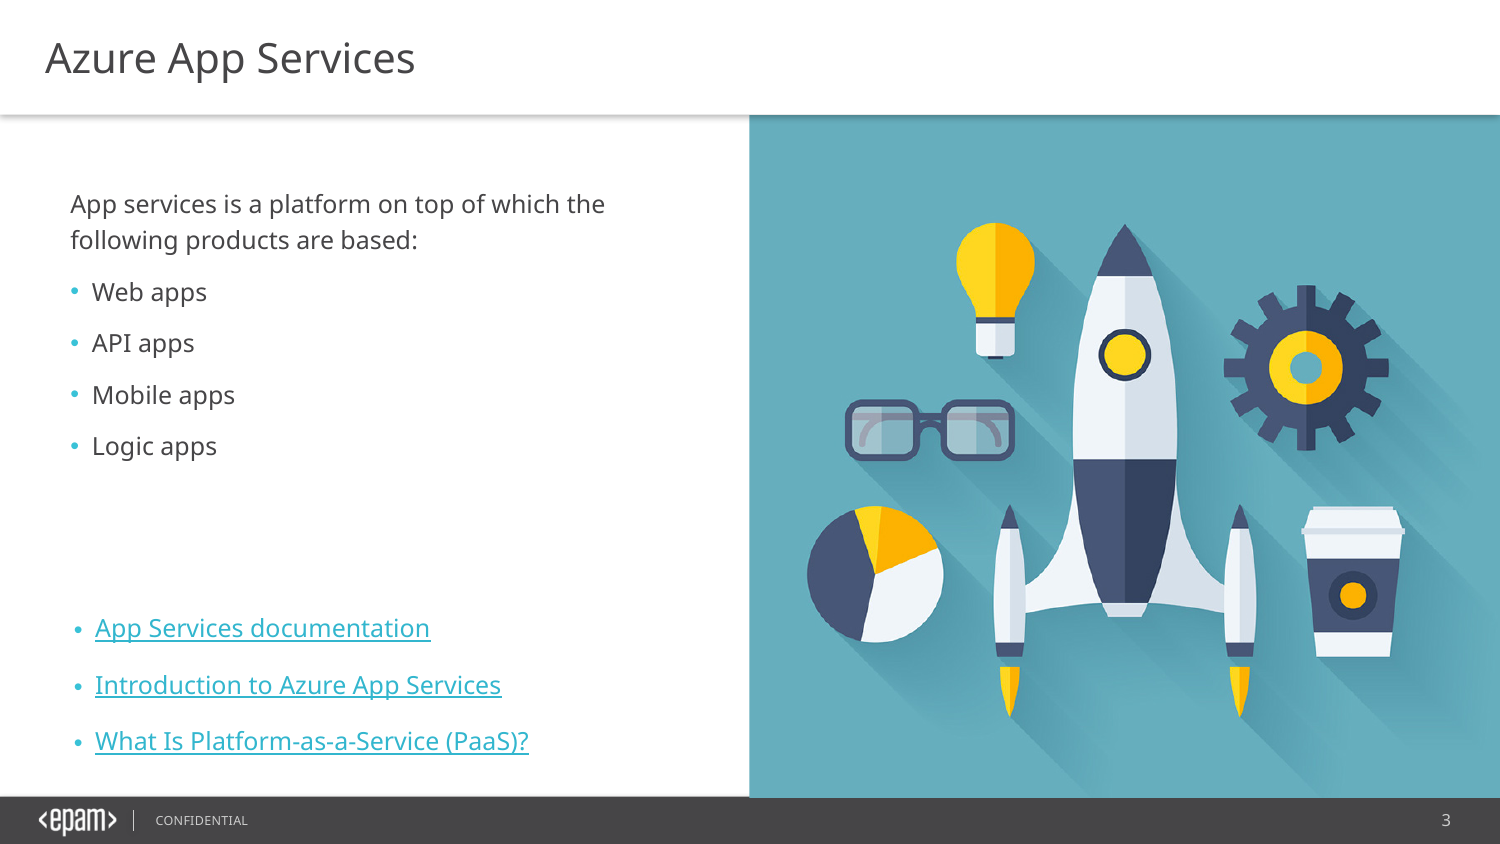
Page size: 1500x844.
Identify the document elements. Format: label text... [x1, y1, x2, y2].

list App services is a platform on top of which the following products are based: Web apps API apps Mobile apps Logic apps [59, 177, 688, 599]
text_box App Services documentation Introduction to Azure App Services What Is Platform-as-a-Service (PaaS)? [59, 598, 567, 768]
picture [38, 808, 117, 837]
picture [749, 115, 1500, 798]
list Azure App Services [0, 0, 1500, 115]
